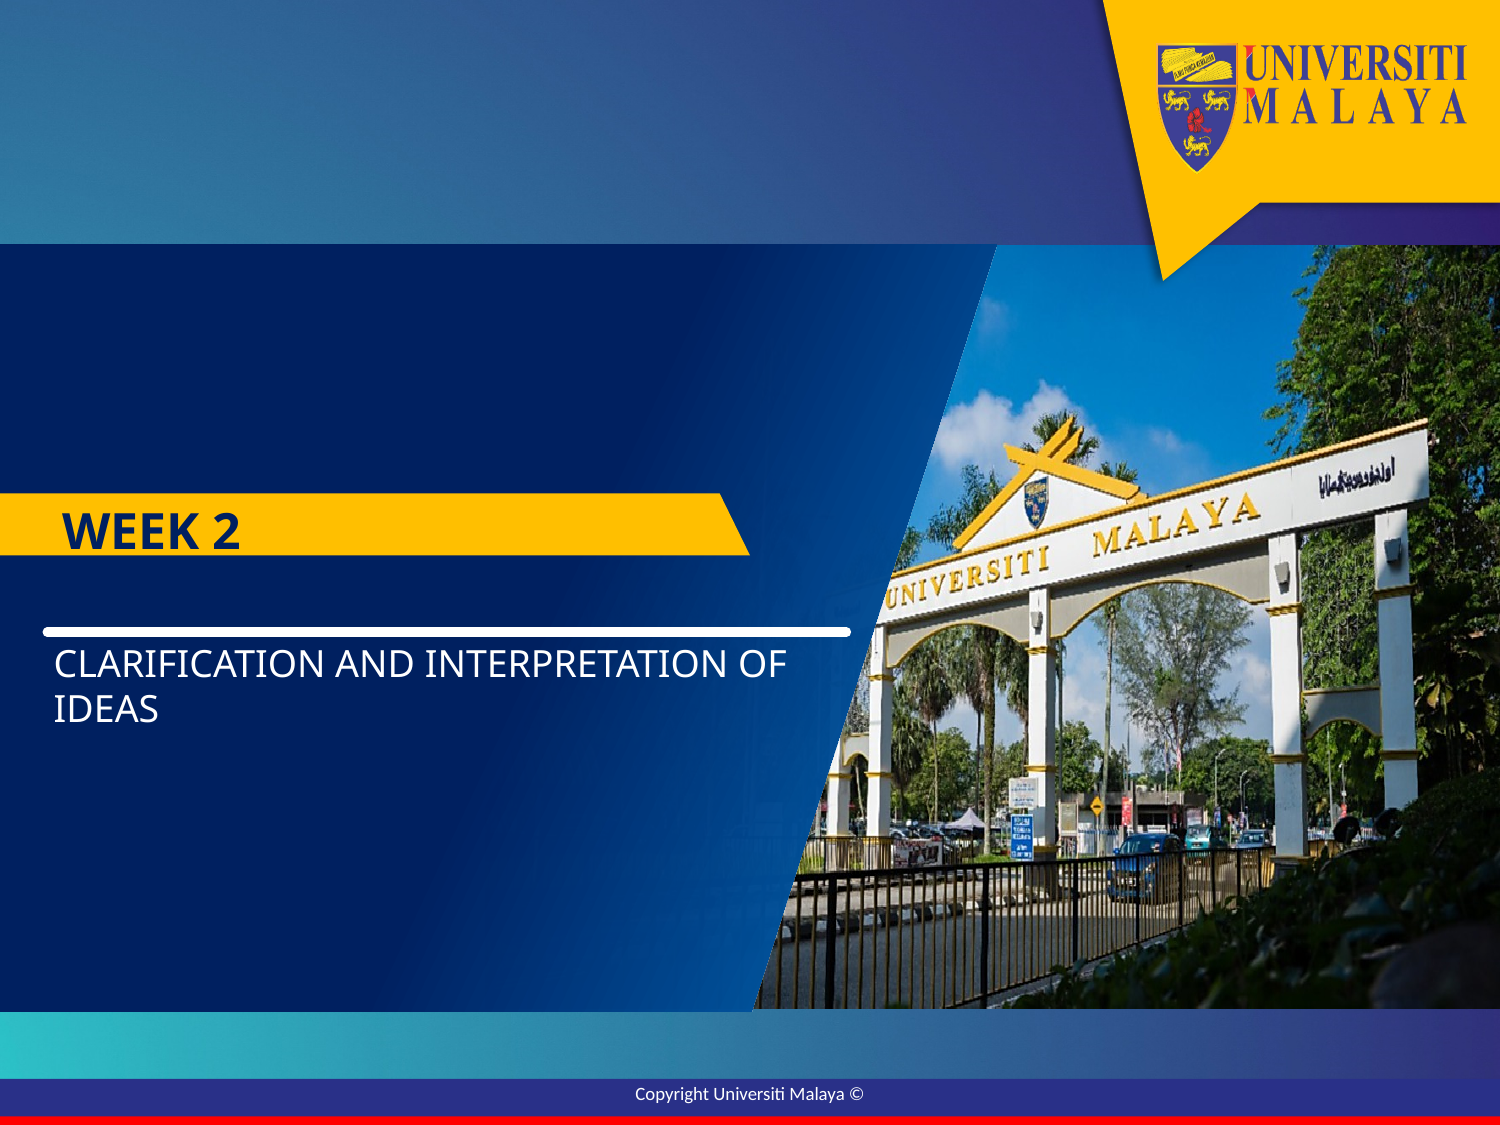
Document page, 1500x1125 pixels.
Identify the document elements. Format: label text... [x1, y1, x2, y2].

picture [0, 0, 1500, 1078]
text_box CLARIFICATION AND INTERPRETATION OF IDEAS [39, 633, 895, 738]
picture [1156, 43, 1467, 174]
picture [987, 374, 994, 382]
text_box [0, 490, 751, 568]
